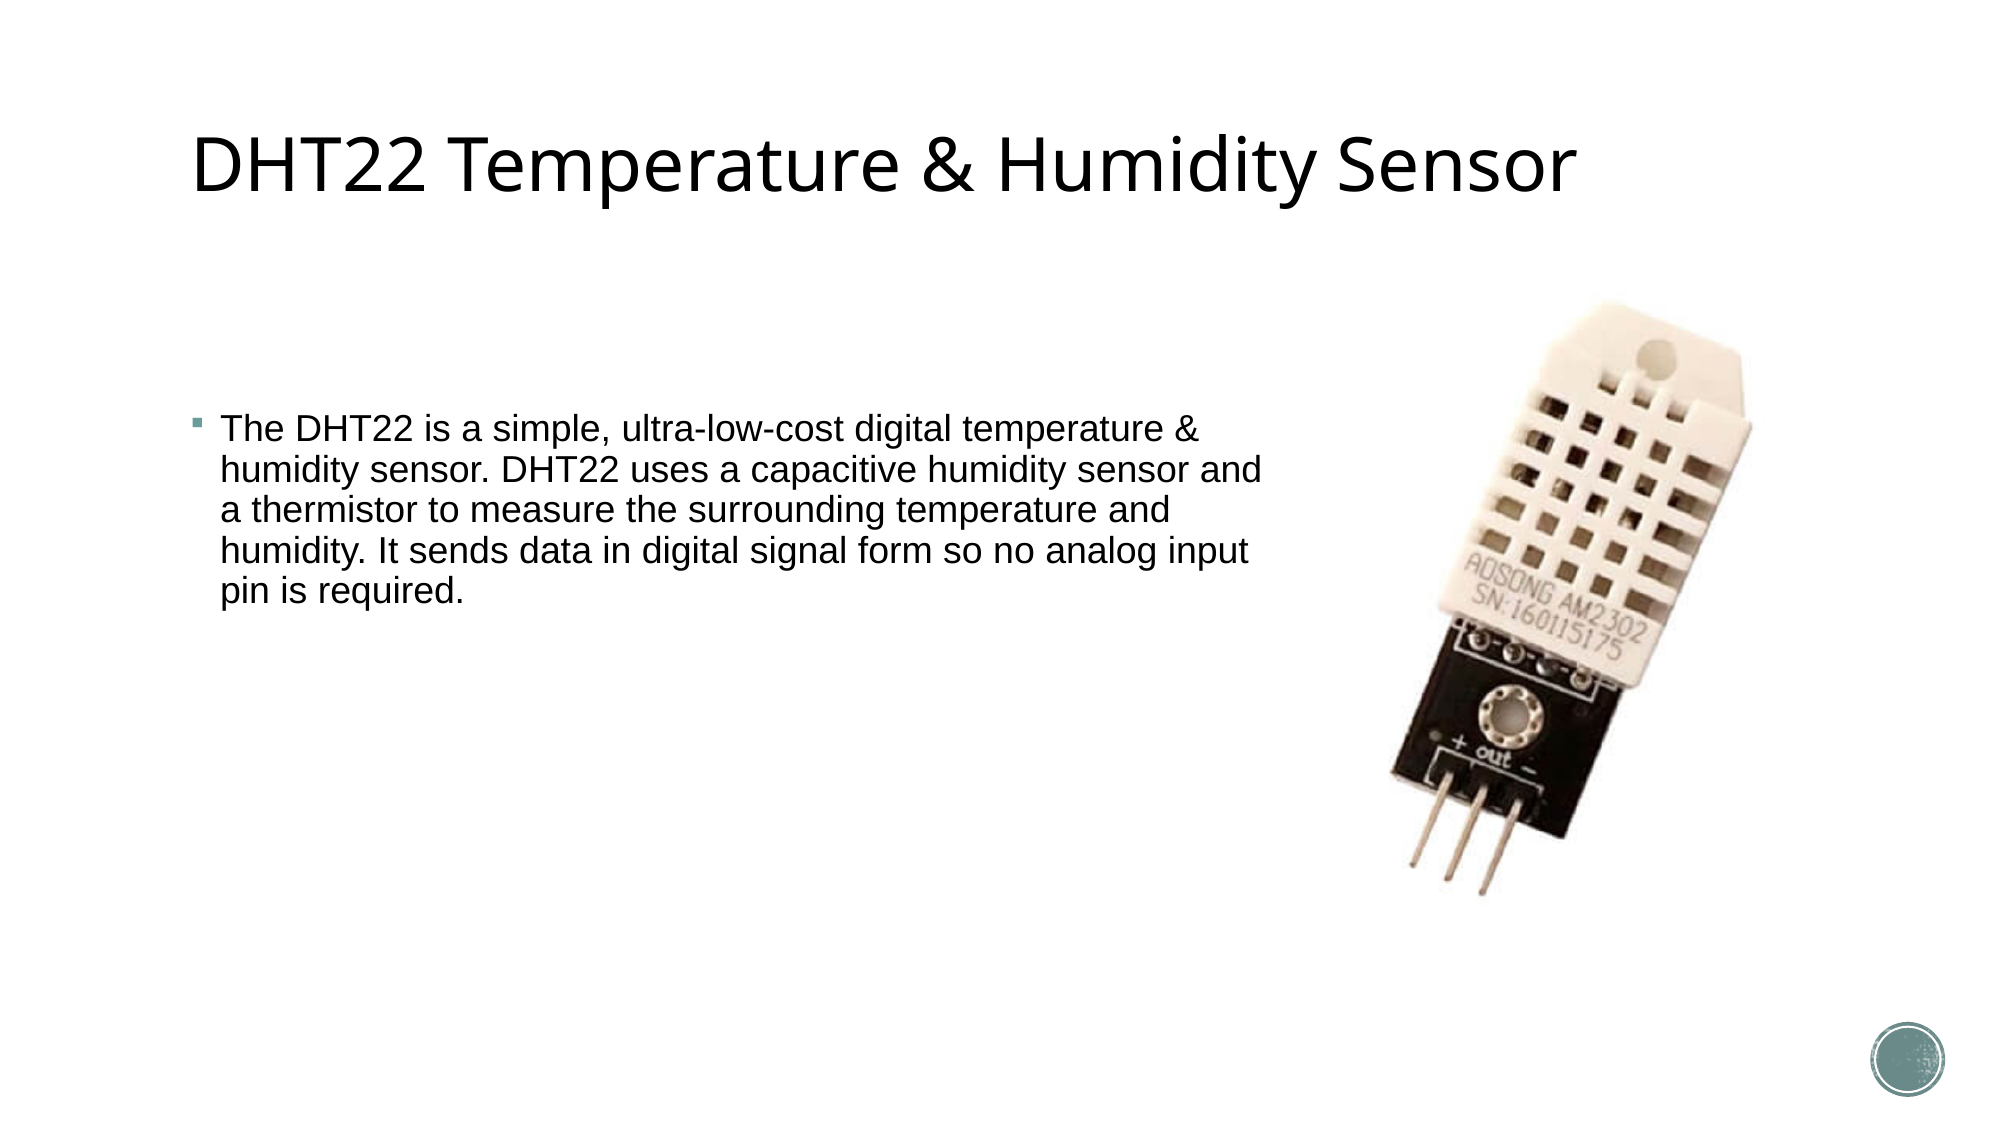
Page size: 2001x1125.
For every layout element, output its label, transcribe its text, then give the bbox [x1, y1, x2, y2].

text_box The DHT22 is a simple, ultra-low-cost digital temperature & humidity sensor. DHT22 uses a capacitive humidity sensor and a thermistor to measure the surrounding temperature and humidity. It sends data in digital signal form so no analog input pin is required. [175, 401, 1304, 619]
title DHT22 Temperature & Humidity Sensor [175, 69, 1904, 267]
picture [1343, 271, 1944, 920]
